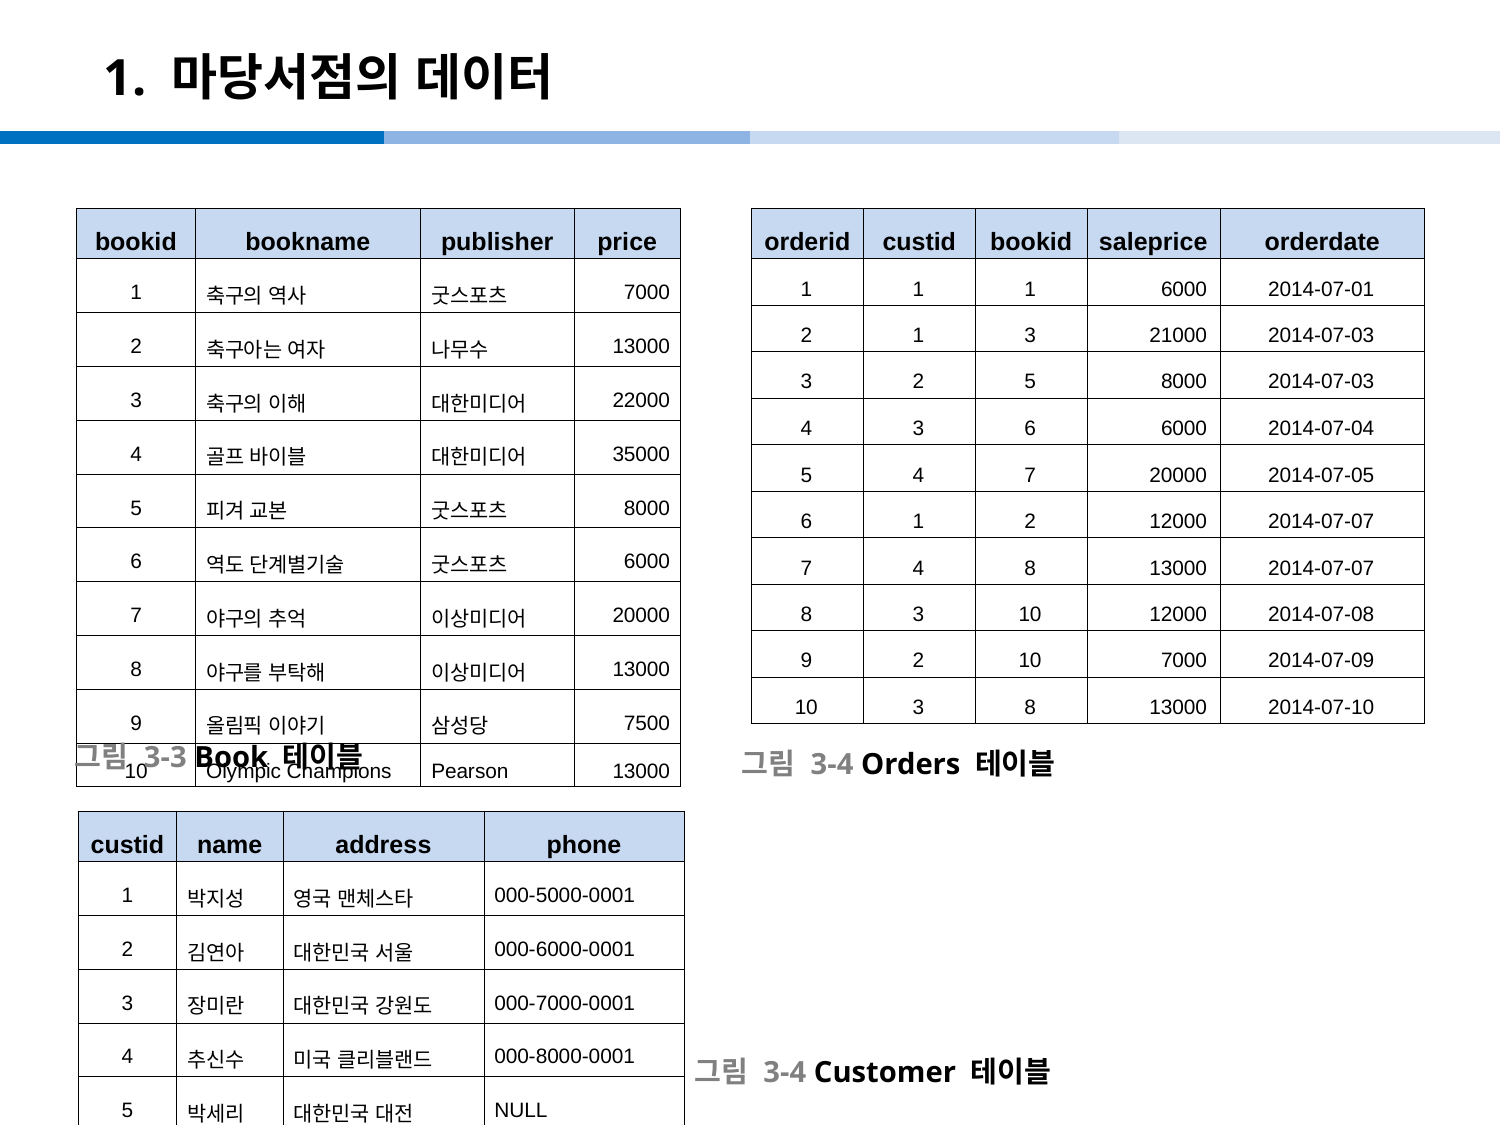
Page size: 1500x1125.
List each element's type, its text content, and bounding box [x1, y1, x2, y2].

table_cell 추신수 [177, 1024, 283, 1076]
table_cell 20000 [1088, 445, 1220, 491]
table_cell 야구의 추억 [196, 582, 420, 635]
table_cell 2 [79, 916, 176, 969]
table_cell 2014-07-01 [1221, 259, 1424, 305]
table_cell 13000 [575, 636, 680, 689]
table_cell 이상미디어 [421, 582, 574, 635]
table_cell 9 [752, 631, 863, 677]
table_cell 6 [976, 399, 1087, 444]
table_header price [575, 209, 680, 258]
table_cell 야구를 부탁해 [196, 636, 420, 689]
table_cell 1 [976, 259, 1087, 305]
table_cell 장미란 [177, 970, 283, 1023]
table_cell 7 [976, 445, 1087, 491]
table_cell 7000 [575, 259, 680, 312]
table_cell 9 [77, 690, 195, 731]
text_box 그림 3-4 Customer 테이블 [679, 1046, 987, 1094]
table_cell 13000 [1088, 538, 1220, 584]
table_header orderdate [1221, 209, 1424, 258]
table_cell 2014-07-04 [1221, 399, 1424, 444]
table_cell 5 [976, 352, 1087, 398]
table_cell 3 [864, 399, 975, 444]
table_cell 7000 [1088, 631, 1220, 677]
table_header saleprice [1088, 209, 1220, 258]
table_cell 영국 맨체스타 [284, 862, 484, 915]
table_header bookid [976, 209, 1087, 258]
table_cell 나무수 [421, 313, 574, 366]
table_cell 4 [79, 1024, 176, 1076]
table_cell 6000 [1088, 259, 1220, 305]
table_cell 1 [864, 492, 975, 537]
table_cell Pearson [421, 744, 574, 786]
table_cell 000-5000-0001 [485, 862, 684, 915]
table_cell 5 [752, 445, 863, 491]
table_cell 8000 [575, 475, 680, 527]
table_cell 3 [864, 585, 975, 630]
table_cell 000-6000-0001 [485, 916, 684, 969]
table_cell 미국 클리블랜드 [284, 1024, 484, 1076]
table_cell 12000 [1088, 492, 1220, 537]
table_cell 6000 [1088, 399, 1220, 444]
table_header orderid [752, 209, 863, 258]
table_cell 13000 [1088, 678, 1220, 723]
table_cell 2014-07-07 [1221, 538, 1424, 584]
table_cell 굿스포츠 [421, 259, 574, 312]
table_cell 6000 [575, 528, 680, 581]
table_cell 대한민국 대전 [284, 1077, 484, 1125]
table_cell 역도 단계별기술 [196, 528, 420, 581]
table_cell 축구의 역사 [196, 259, 420, 312]
table_cell 2014-07-09 [1221, 631, 1424, 677]
table_cell 8 [976, 678, 1087, 723]
table_cell 10 [976, 585, 1087, 630]
table_cell 4 [77, 421, 195, 474]
table_cell 5 [79, 1077, 176, 1125]
table_cell 13000 [575, 744, 680, 786]
table_cell 2 [77, 313, 195, 366]
table_header bookname [196, 209, 420, 258]
table_cell 8000 [1088, 352, 1220, 398]
table_cell 7500 [575, 690, 680, 743]
table_cell 축구아는 여자 [196, 313, 420, 366]
table_cell 8 [976, 538, 1087, 584]
table_cell 3 [752, 352, 863, 398]
table_cell 피겨 교본 [196, 475, 420, 527]
table_cell 올림픽 이야기 [196, 690, 420, 743]
table_cell 1 [79, 862, 176, 915]
table_cell 대한민국 강원도 [284, 970, 484, 1023]
table_cell 4 [864, 445, 975, 491]
table_cell 8 [77, 636, 195, 689]
table_cell 7 [77, 582, 195, 635]
table_cell 5 [77, 475, 195, 527]
table_cell 10 [77, 779, 195, 786]
table_cell 2014-07-03 [1221, 352, 1424, 398]
table_cell 김연아 [177, 916, 283, 969]
table_cell 8 [752, 585, 863, 630]
table_cell 000-7000-0001 [485, 970, 684, 1023]
table_cell 13000 [575, 313, 680, 366]
table_cell 3 [864, 678, 975, 723]
table_cell 박세리 [177, 1077, 283, 1125]
table_cell 10 [752, 678, 863, 723]
table_cell 20000 [575, 582, 680, 635]
table_cell 1 [752, 259, 863, 305]
table_header phone [485, 812, 684, 861]
text_box 그림 3-4 Orders 테이블 [726, 739, 1034, 787]
table_cell 2014-07-07 [1221, 492, 1424, 537]
table_cell 2 [864, 352, 975, 398]
table_cell 2014-07-10 [1221, 678, 1424, 723]
table_cell 4 [864, 538, 975, 584]
table_cell 6 [77, 528, 195, 581]
table_cell 2 [864, 631, 975, 677]
table_header bookid [77, 209, 195, 258]
table_cell 박지성 [177, 862, 283, 915]
table_cell 이상미디어 [421, 636, 574, 689]
table_cell 21000 [1088, 306, 1220, 351]
table_cell 1 [864, 306, 975, 351]
table_cell 3 [976, 306, 1087, 351]
title 1. 마당서점의 데이터 [88, 30, 1330, 121]
table_header custid [864, 209, 975, 258]
table_cell 대한민국 서울 [284, 916, 484, 969]
table_cell 2 [976, 492, 1087, 537]
table_cell 2014-07-08 [1221, 585, 1424, 630]
table_cell NULL [485, 1077, 684, 1125]
table_cell 골프 바이블 [196, 421, 420, 474]
table_cell 35000 [575, 421, 680, 474]
table_cell 10 [976, 631, 1087, 677]
table_cell 22000 [575, 367, 680, 420]
table_cell 2 [752, 306, 863, 351]
text_box 그림 3-3 Book 테이블 [59, 731, 367, 779]
table_cell 굿스포츠 [421, 528, 574, 581]
table_header address [284, 812, 484, 861]
table_cell 대한미디어 [421, 421, 574, 474]
table_cell Olympic Champions [196, 744, 420, 786]
table_cell 1 [77, 259, 195, 312]
table_header publisher [421, 209, 574, 258]
table_cell 축구의 이해 [196, 367, 420, 420]
table_header custid [79, 812, 176, 861]
table_cell 삼성당 [421, 690, 574, 743]
table_cell 12000 [1088, 585, 1220, 630]
table_cell 6 [752, 492, 863, 537]
table_cell 3 [79, 970, 176, 1023]
table_cell 대한미디어 [421, 367, 574, 420]
table_cell 7 [752, 538, 863, 584]
table_cell 000-8000-0001 [485, 1024, 684, 1076]
table_cell 4 [752, 399, 863, 444]
table_cell 굿스포츠 [421, 475, 574, 527]
table_cell 2014-07-05 [1221, 445, 1424, 491]
table_cell 2014-07-03 [1221, 306, 1424, 351]
table_cell 3 [77, 367, 195, 420]
table_cell 1 [864, 259, 975, 305]
table_header name [177, 812, 283, 861]
